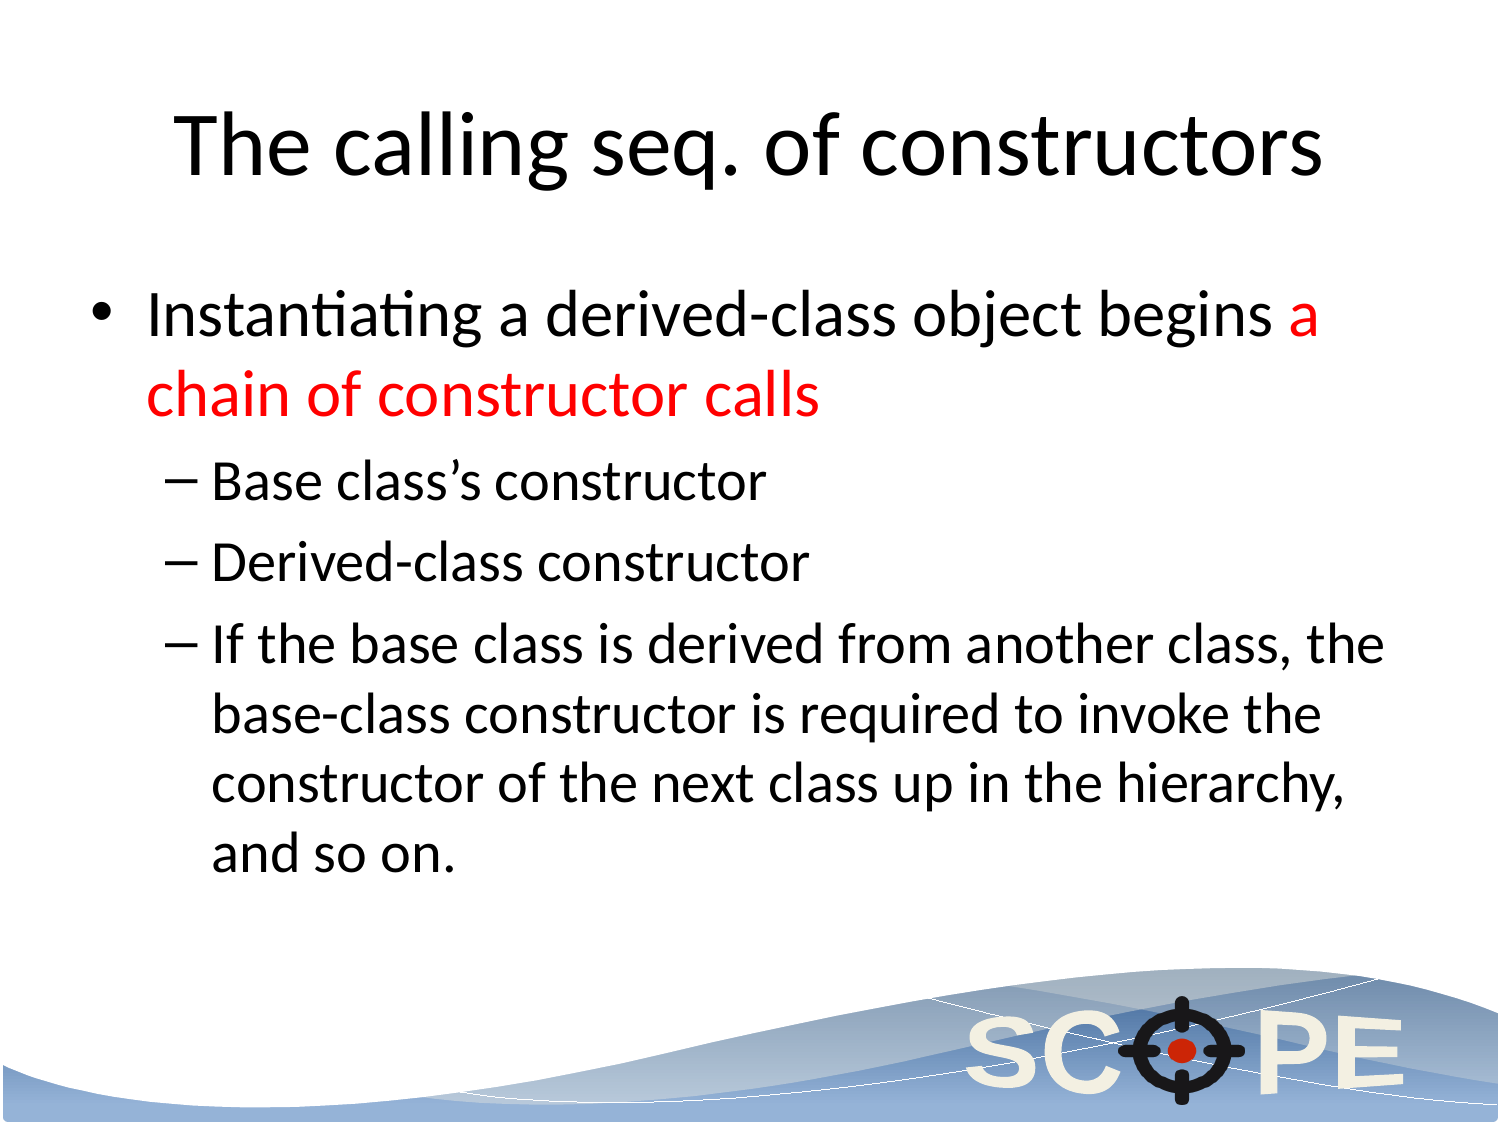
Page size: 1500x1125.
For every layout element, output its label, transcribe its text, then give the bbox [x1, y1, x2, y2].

list Instantiating a derived-class object begins a chain of constructor calls Base class’s constructor Derived-class constructor If the base class is derived from another class, the base-class constructor is required to invoke the constructor of the next class up in the hierarchy, and so on. [75, 262, 1425, 1005]
title The calling seq. of constructors [75, 45, 1425, 233]
picture [1118, 1005, 1245, 1105]
